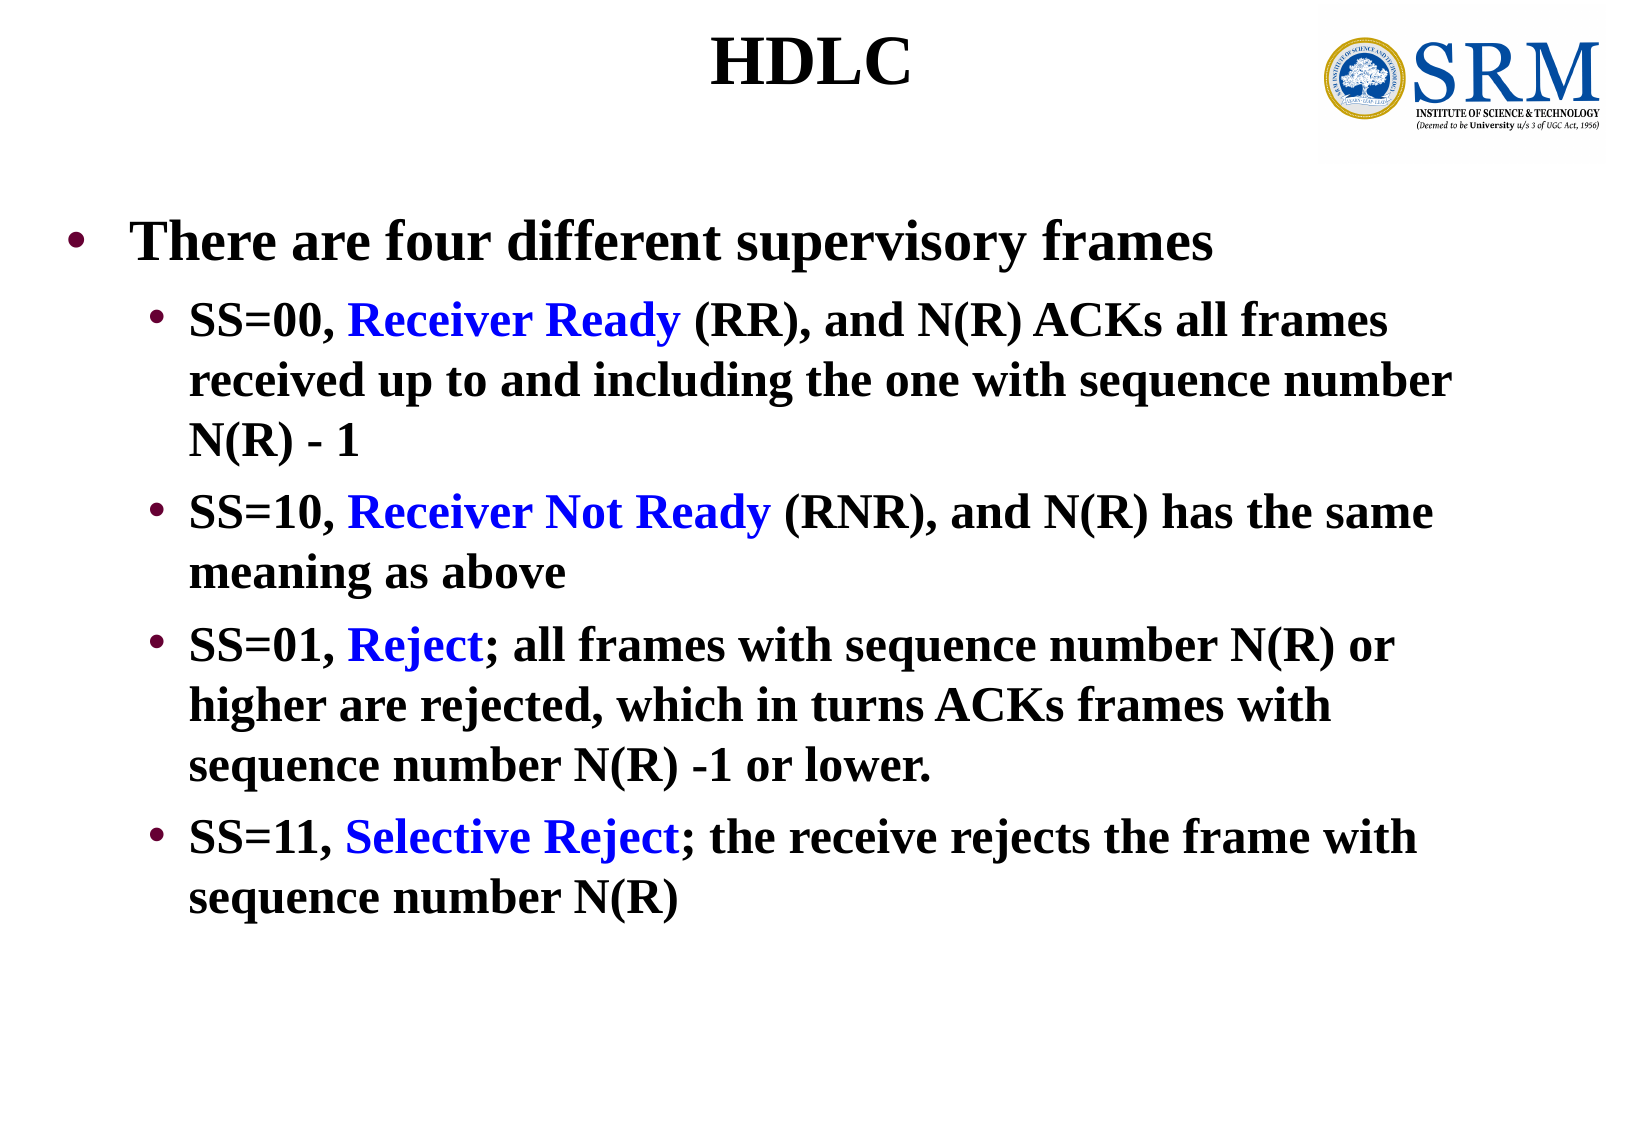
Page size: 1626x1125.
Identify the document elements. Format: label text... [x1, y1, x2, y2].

title HDLC [0, 0, 1625, 125]
picture [1318, 125, 1606, 164]
list There are four different supervisory frames SS=00, Receiver Ready (RR), and N(R) ACKs all frames received up to and including the one with sequence number N(R) - 1 SS=10, Receiver Not Ready (RNR), and N(R) has the same meaning as above SS=01, Reject; all frames with sequence number N(R) or higher are rejected, which in turns ACKs frames with sequence number N(R) -1 or lower. SS=11, Selective Reject; the receive rejects the frame with sequence number N(R) [51, 200, 1528, 1058]
